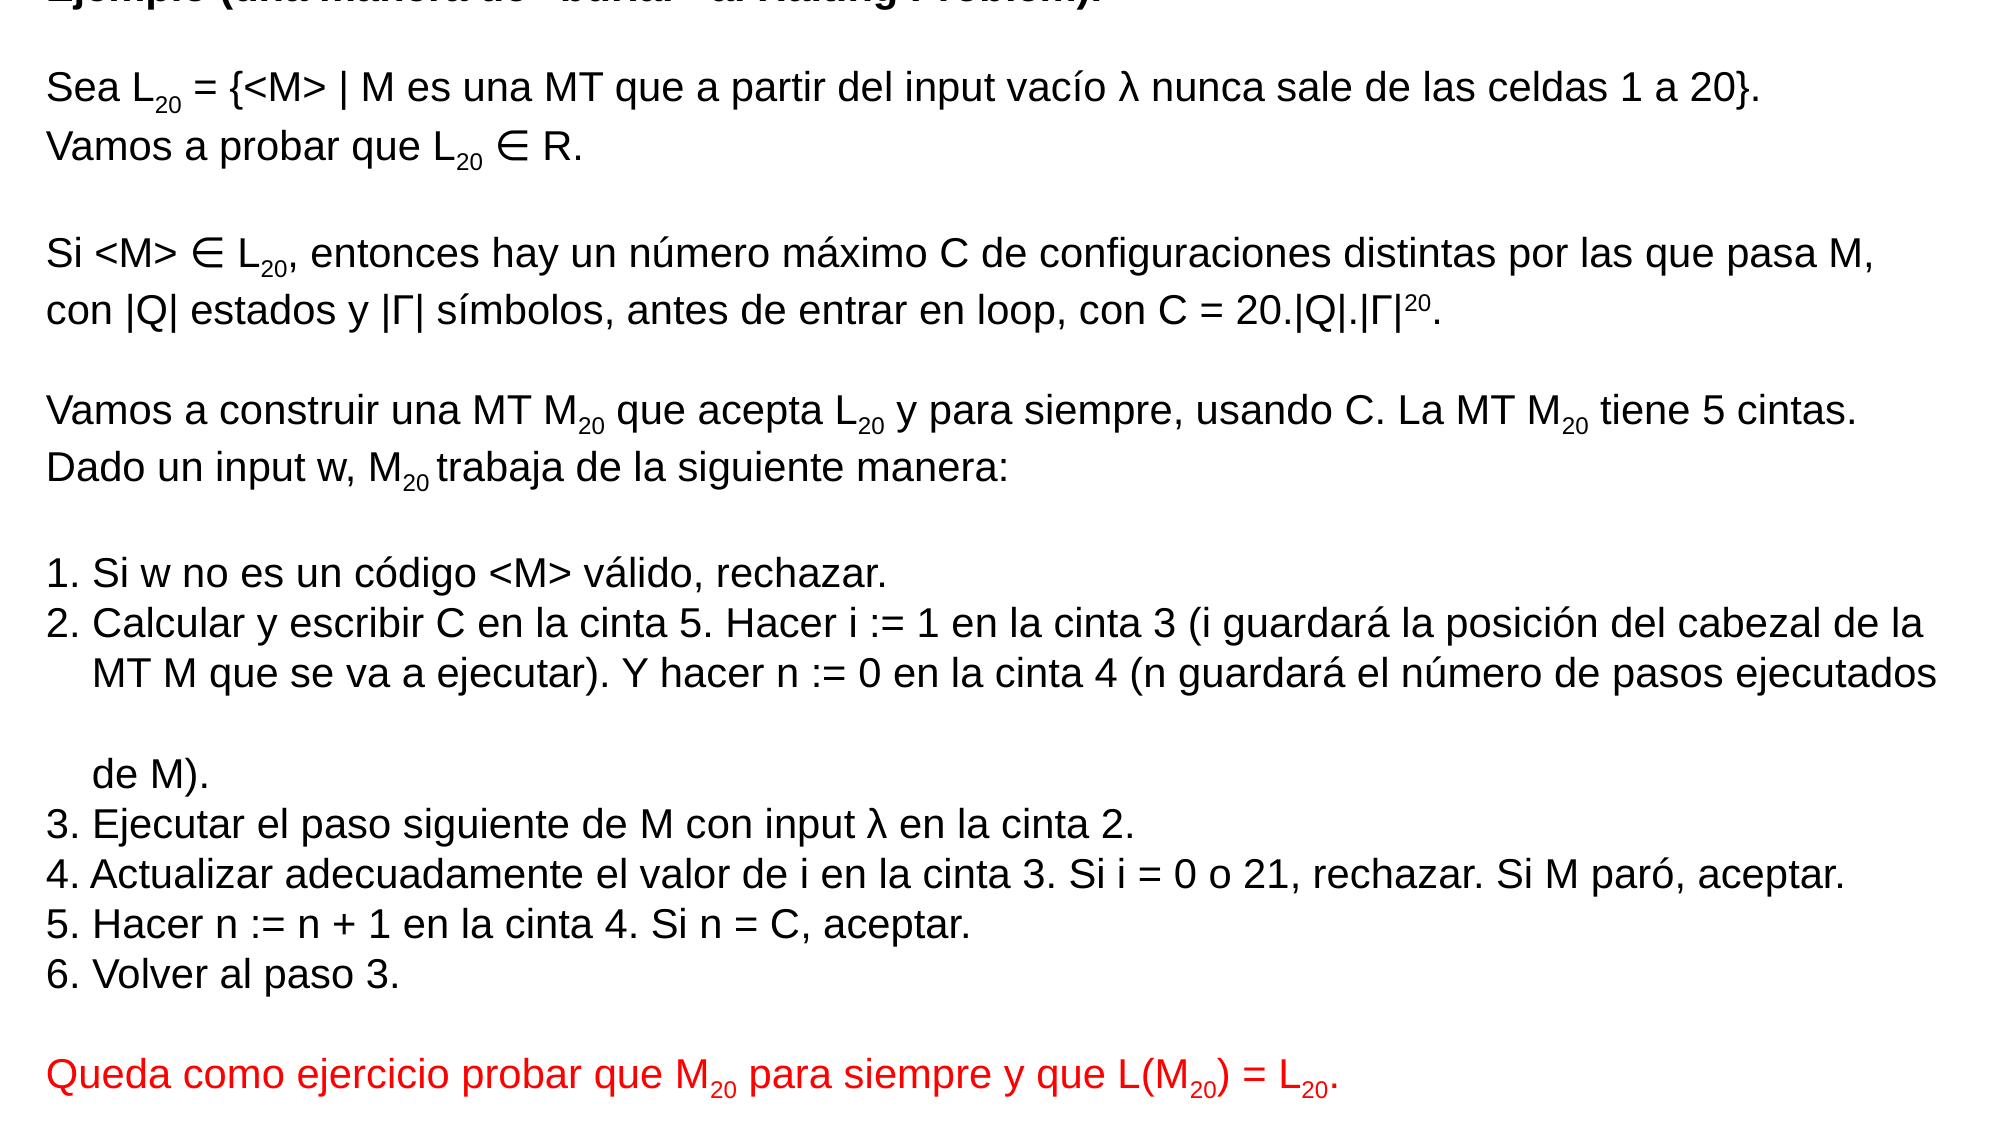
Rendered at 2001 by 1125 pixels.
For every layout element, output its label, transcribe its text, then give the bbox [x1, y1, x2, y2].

text_box Ejemplo (una manera de “burlar” al Halting Problem). Sea L20 = {<M> | M es una MT que a partir del input vacío λ nunca sale de las celdas 1 a 20}. Vamos a probar que L20 ∈ R. Si <M> ∈ L20, entonces hay un número máximo C de configuraciones distintas por las que pasa M, con |Q| estados y |Γ| símbolos, antes de entrar en loop, con C = 20.|Q|.|Γ|20. Vamos a construir una MT M20 que acepta L20 y para siempre, usando C. La MT M20 tiene 5 cintas. Dado un input w, M20 trabaja de la siguiente manera: 1. Si w no es un código <M> válido, rechazar. 2. Calcular y escribir C en la cinta 5. Hacer i := 1 en la cinta 3 (i guardará la posición del cabezal de la MT M que se va a ejecutar). Y hacer n := 0 en la cinta 4 (n guardará el número de pasos ejecutados de M). 3. Ejecutar el paso siguiente de M con input λ en la cinta 2. 4. Actualizar adecuadamente el valor de i en la cinta 3. Si i = 0 o 21, rechazar. Si M paró, aceptar. 5. Hacer n := n + 1 en la cinta 4. Si n = C, aceptar. 6. Volver al paso 3. Queda como ejercicio probar que M20 para siempre y que L(M20) = L20. [30, 0, 1970, 1111]
